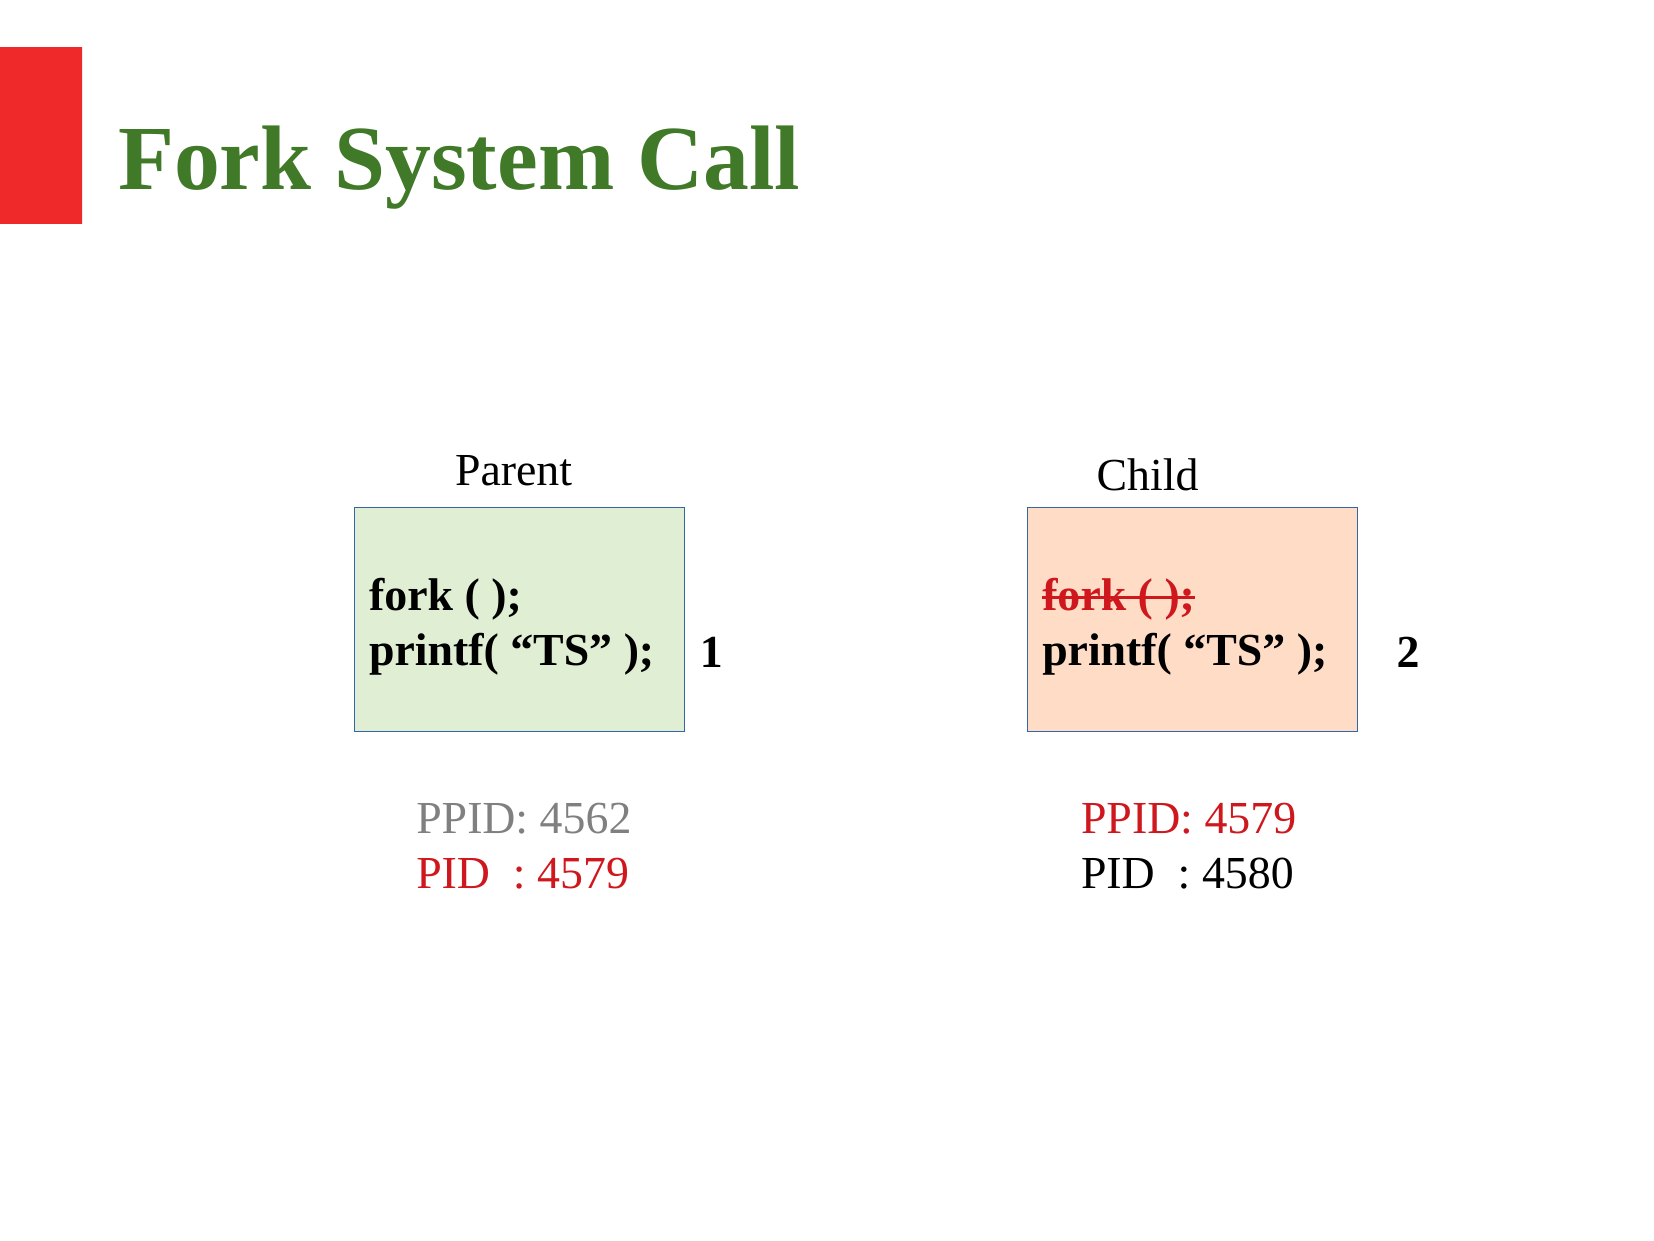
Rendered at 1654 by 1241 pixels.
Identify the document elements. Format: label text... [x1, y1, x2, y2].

text_box Parent [440, 431, 611, 498]
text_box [684, 613, 1435, 680]
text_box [530, 507, 1359, 733]
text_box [401, 780, 1453, 1052]
text_box fork ( ); printf( “TS” ); [354, 507, 529, 732]
text_box Child [1081, 436, 1232, 503]
text_box Fork System Call [118, 49, 1571, 256]
